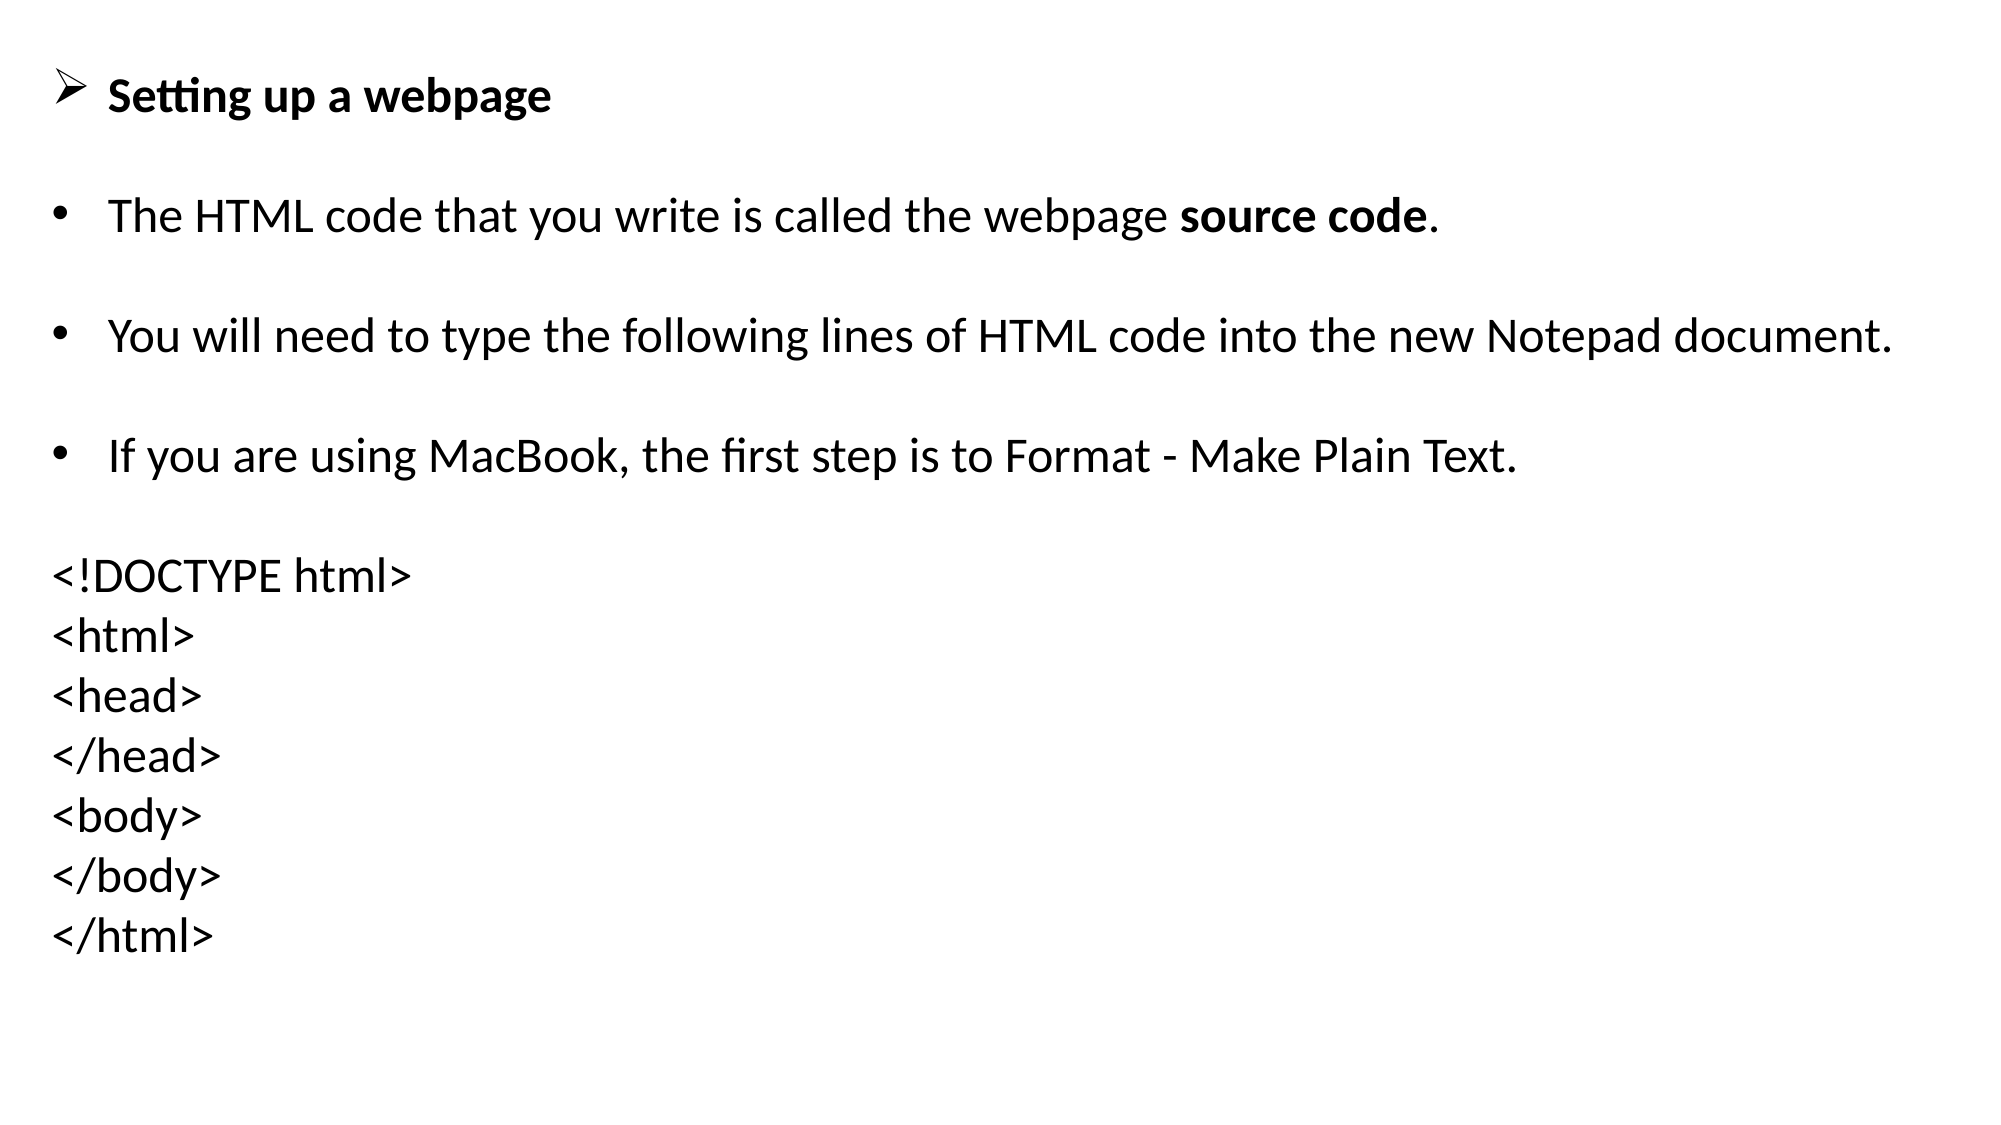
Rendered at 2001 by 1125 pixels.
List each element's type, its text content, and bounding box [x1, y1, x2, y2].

text_box Setting up a webpage The HTML code that you write is called the webpage source code. You will need to type the following lines of HTML code into the new Notepad document. If you are using MacBook, the first step is to Format - Make Plain Text. <!DOCTYPE html> <html> <head> </head> <body> </body> </html> [36, 54, 1933, 970]
